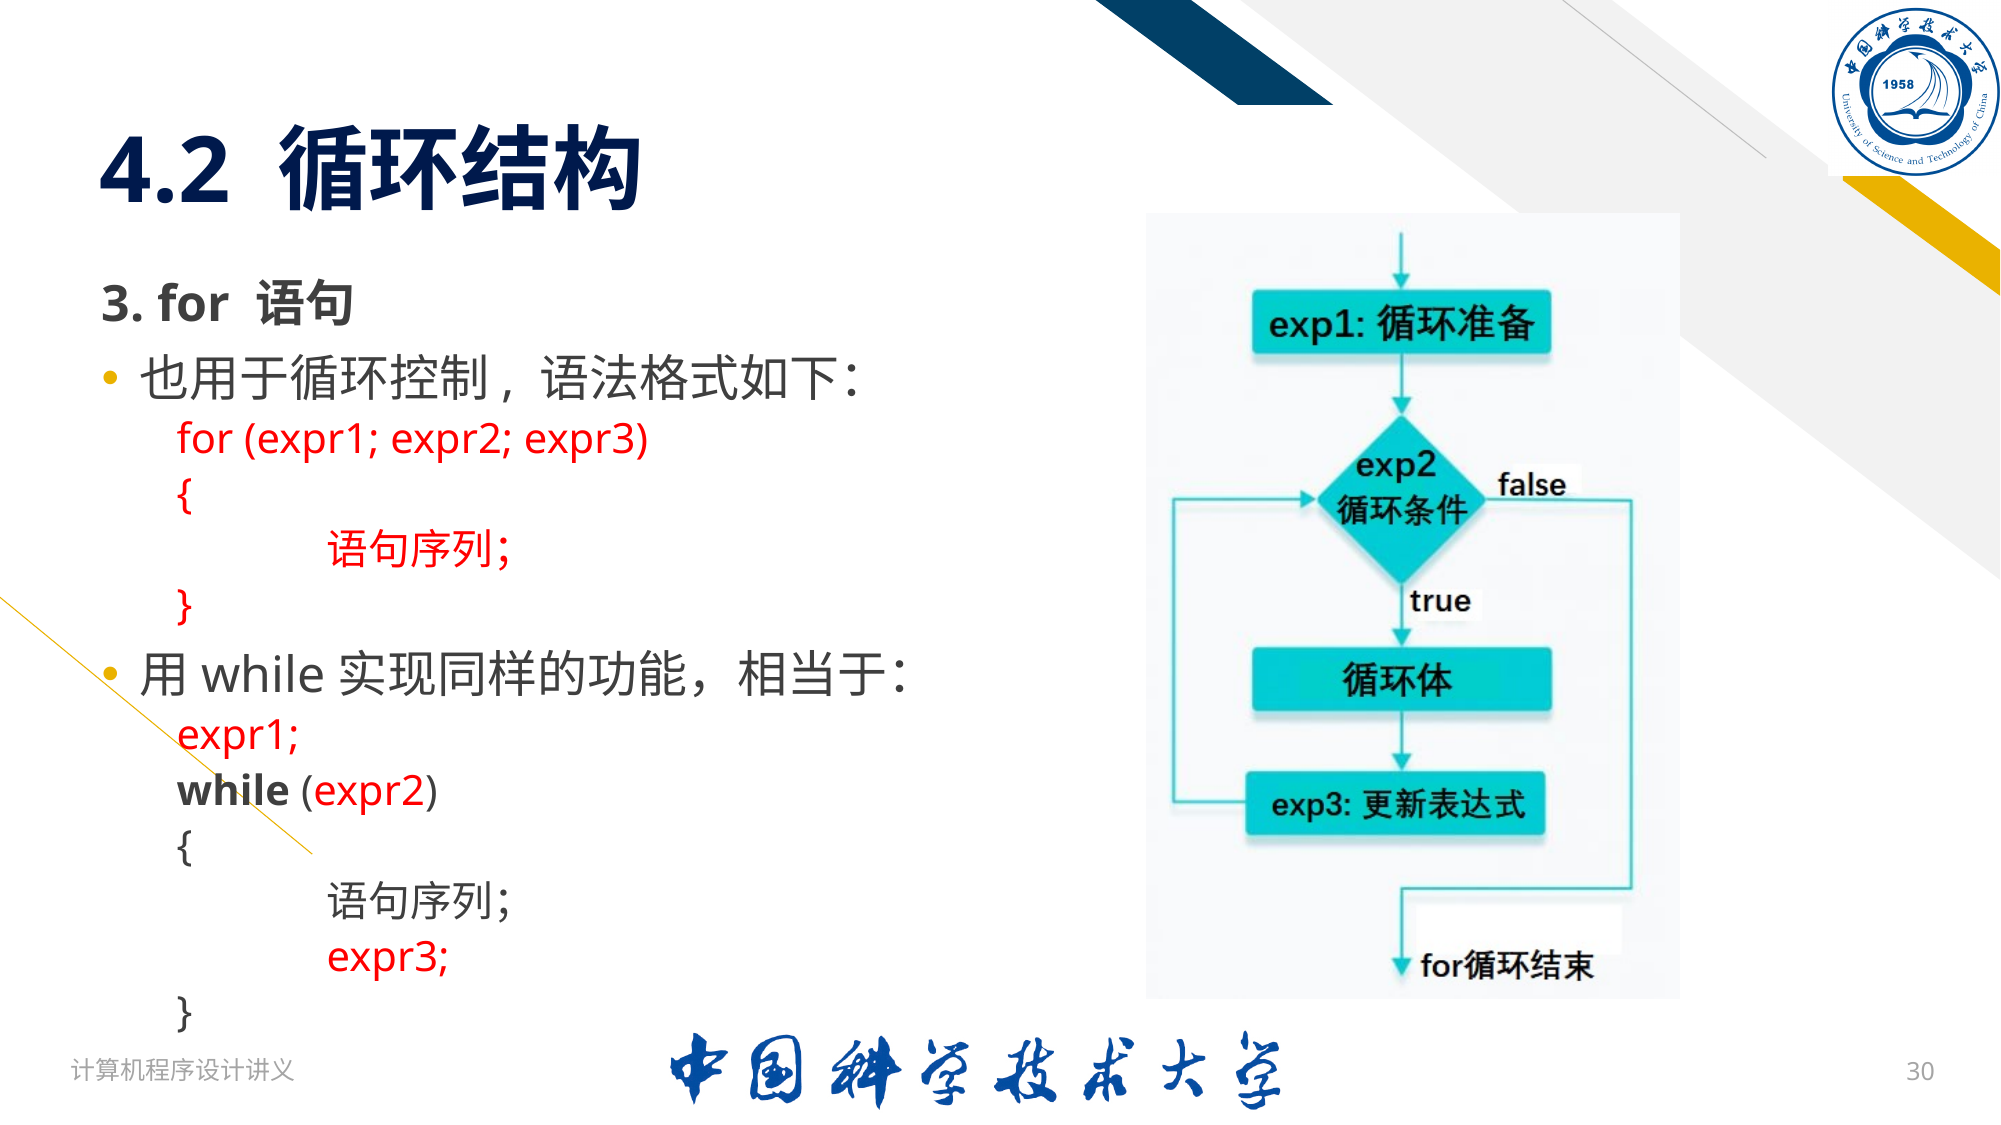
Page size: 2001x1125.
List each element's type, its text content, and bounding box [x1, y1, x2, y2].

list 3. for 语句 也用于循环控制, 语法格式如下： for (expr1; expr2; expr3) { 语句序列； } 用while实现同样的功能，相当于： expr1; while (expr2) { 语句序列； expr3; } [86, 270, 937, 1014]
slide_number 30 [1828, 1042, 1950, 1103]
footer 计算机程序设计讲义 [55, 1042, 731, 1103]
title 4.2 循环结构 [85, 34, 1453, 223]
picture [653, 1016, 1295, 1113]
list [1146, 213, 1680, 999]
picture [1828, 0, 2000, 176]
